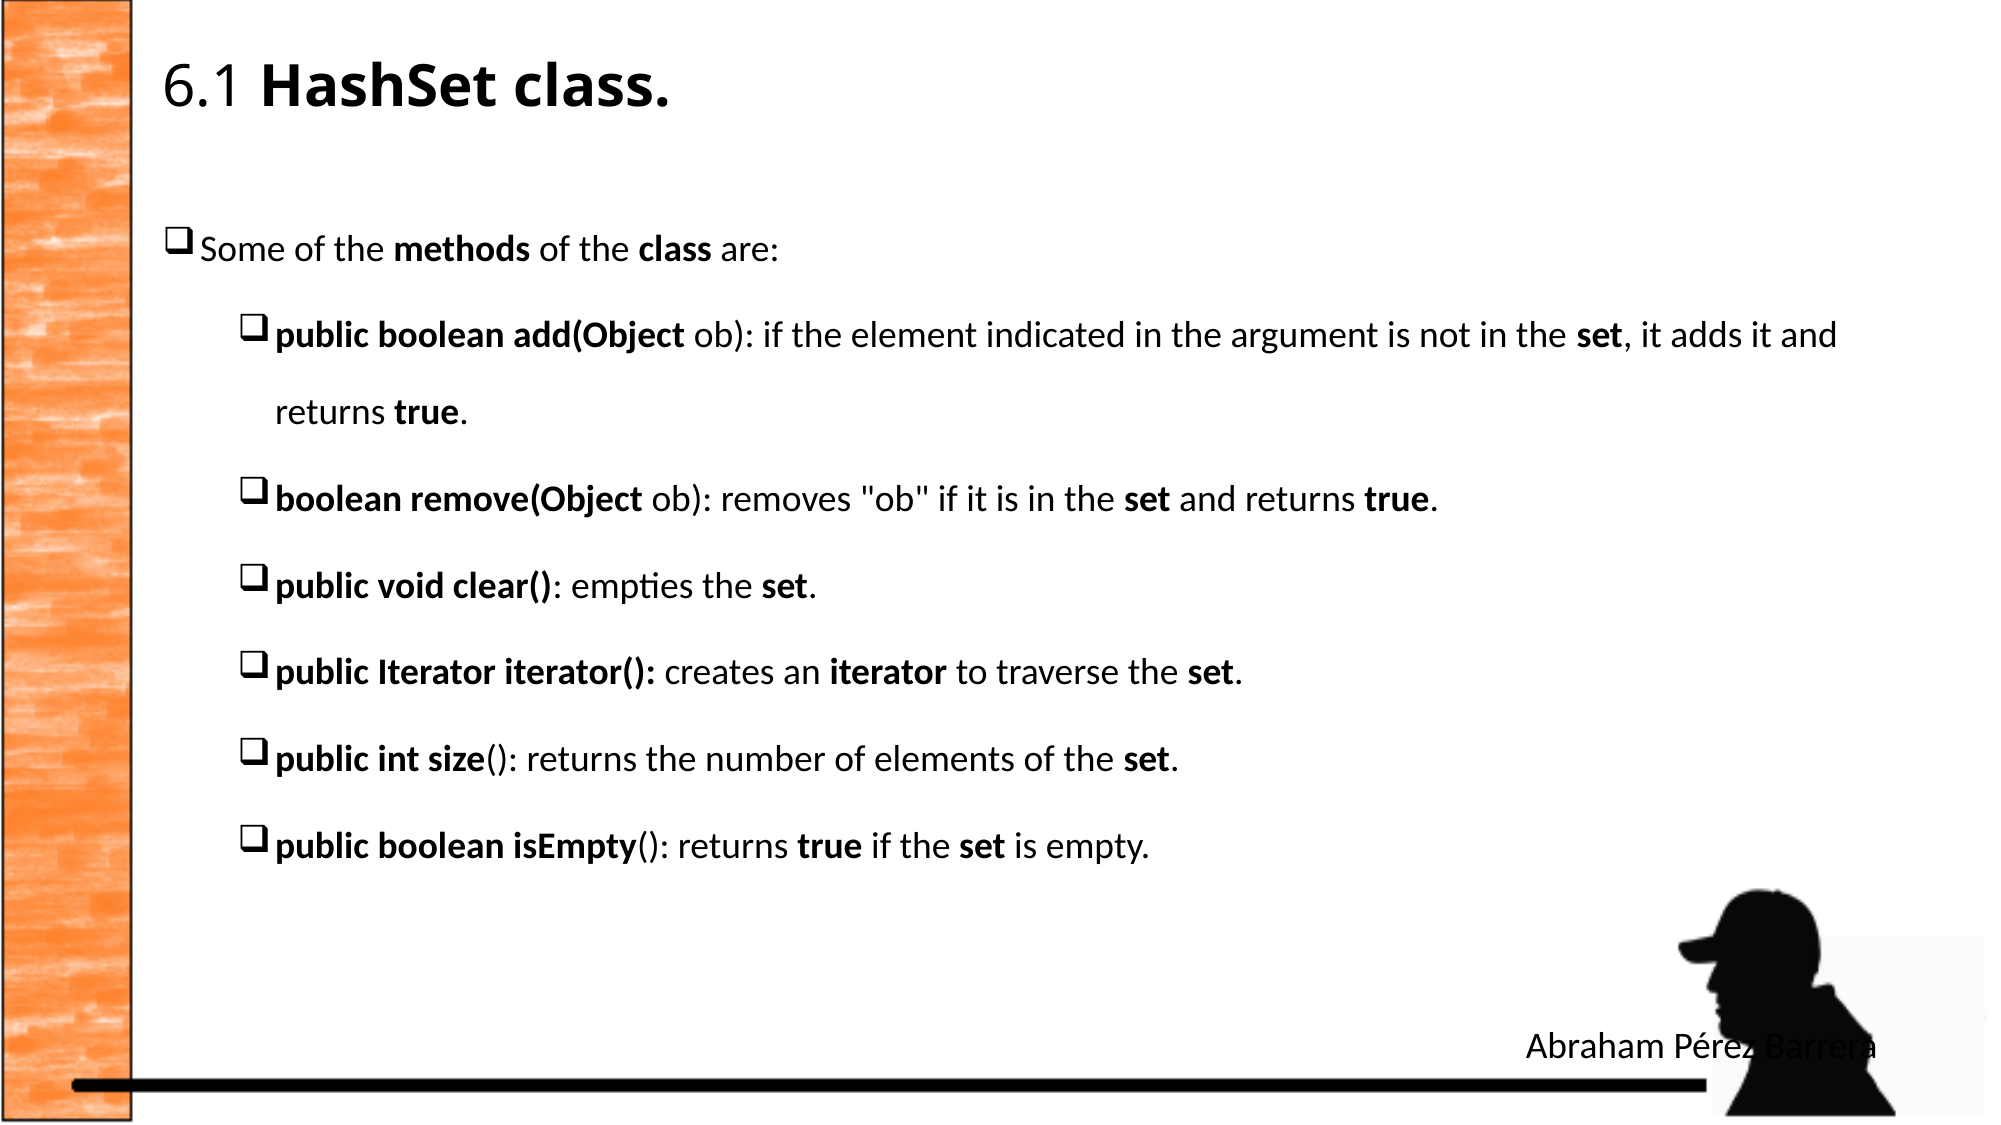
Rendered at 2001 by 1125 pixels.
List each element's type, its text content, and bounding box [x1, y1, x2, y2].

title 6.1 HashSet class. [147, 42, 1863, 132]
list Some of the methods of the class are: public boolean add(Object ob): if the element indicated in the argument is not in the set, it adds it and returns true. boolean remove(Object ob): removes "ob" if it is in the set and returns true. public void clear(): empties the set. public Iterator iterator(): creates an iterator to traverse the set. public int size(): returns the number of elements of the set. public boolean isEmpty(): returns true if the set is empty. [147, 184, 1863, 899]
picture [0, 0, 2001, 1125]
